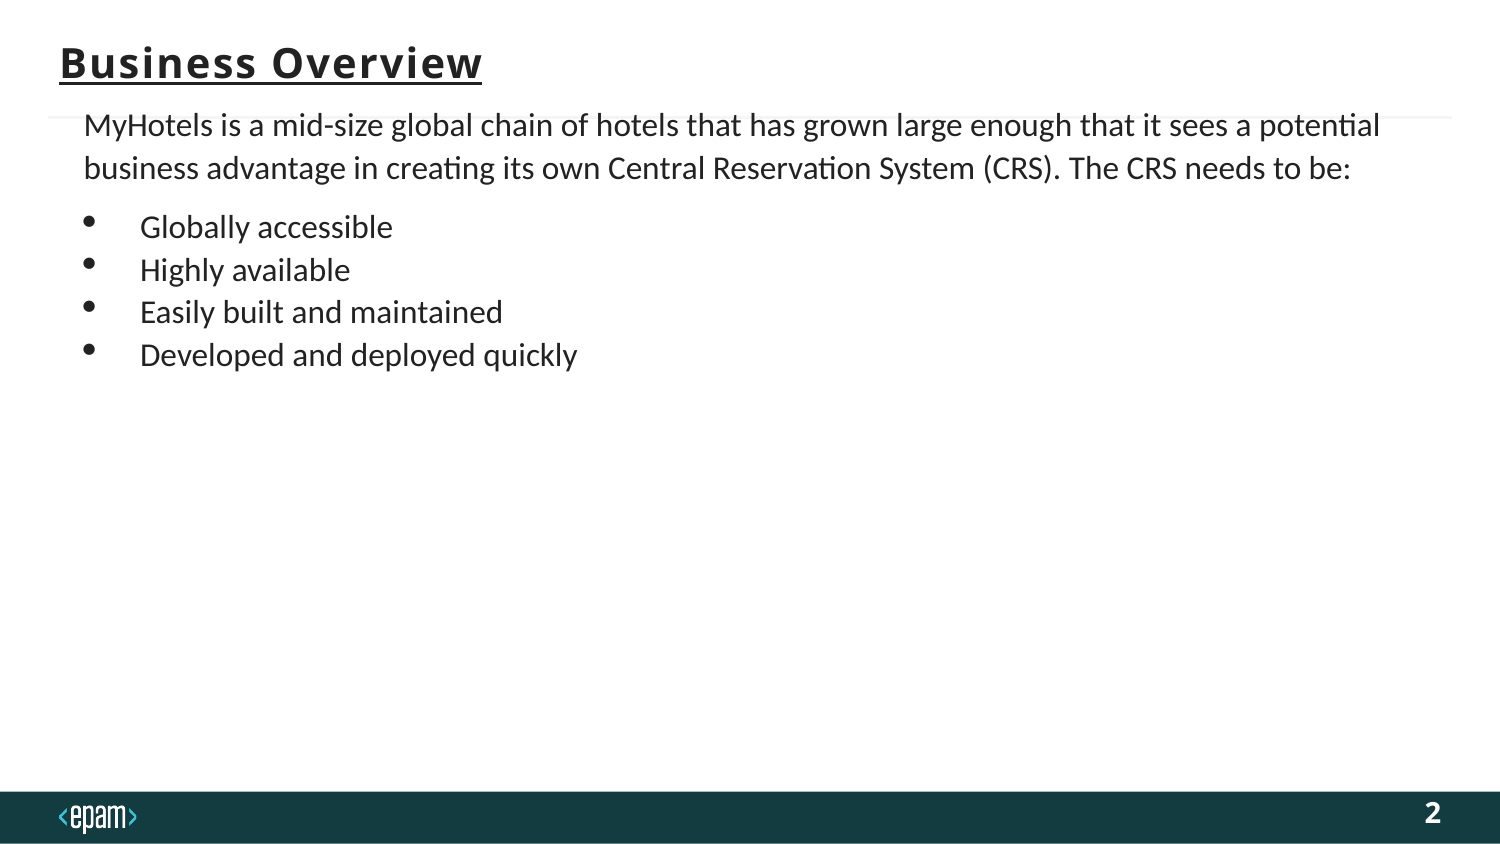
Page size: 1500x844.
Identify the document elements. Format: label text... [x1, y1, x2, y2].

text_box MyHotels is a mid-size global chain of hotels that has grown large enough that it sees a potential business advantage in creating its own Central Reservation System (CRS). The CRS needs to be: Globally accessible Highly available Easily built and maintained Developed and deployed quickly [68, 93, 1452, 478]
slide_number 2 [1216, 791, 1442, 844]
title Business Overview [59, 37, 1442, 87]
